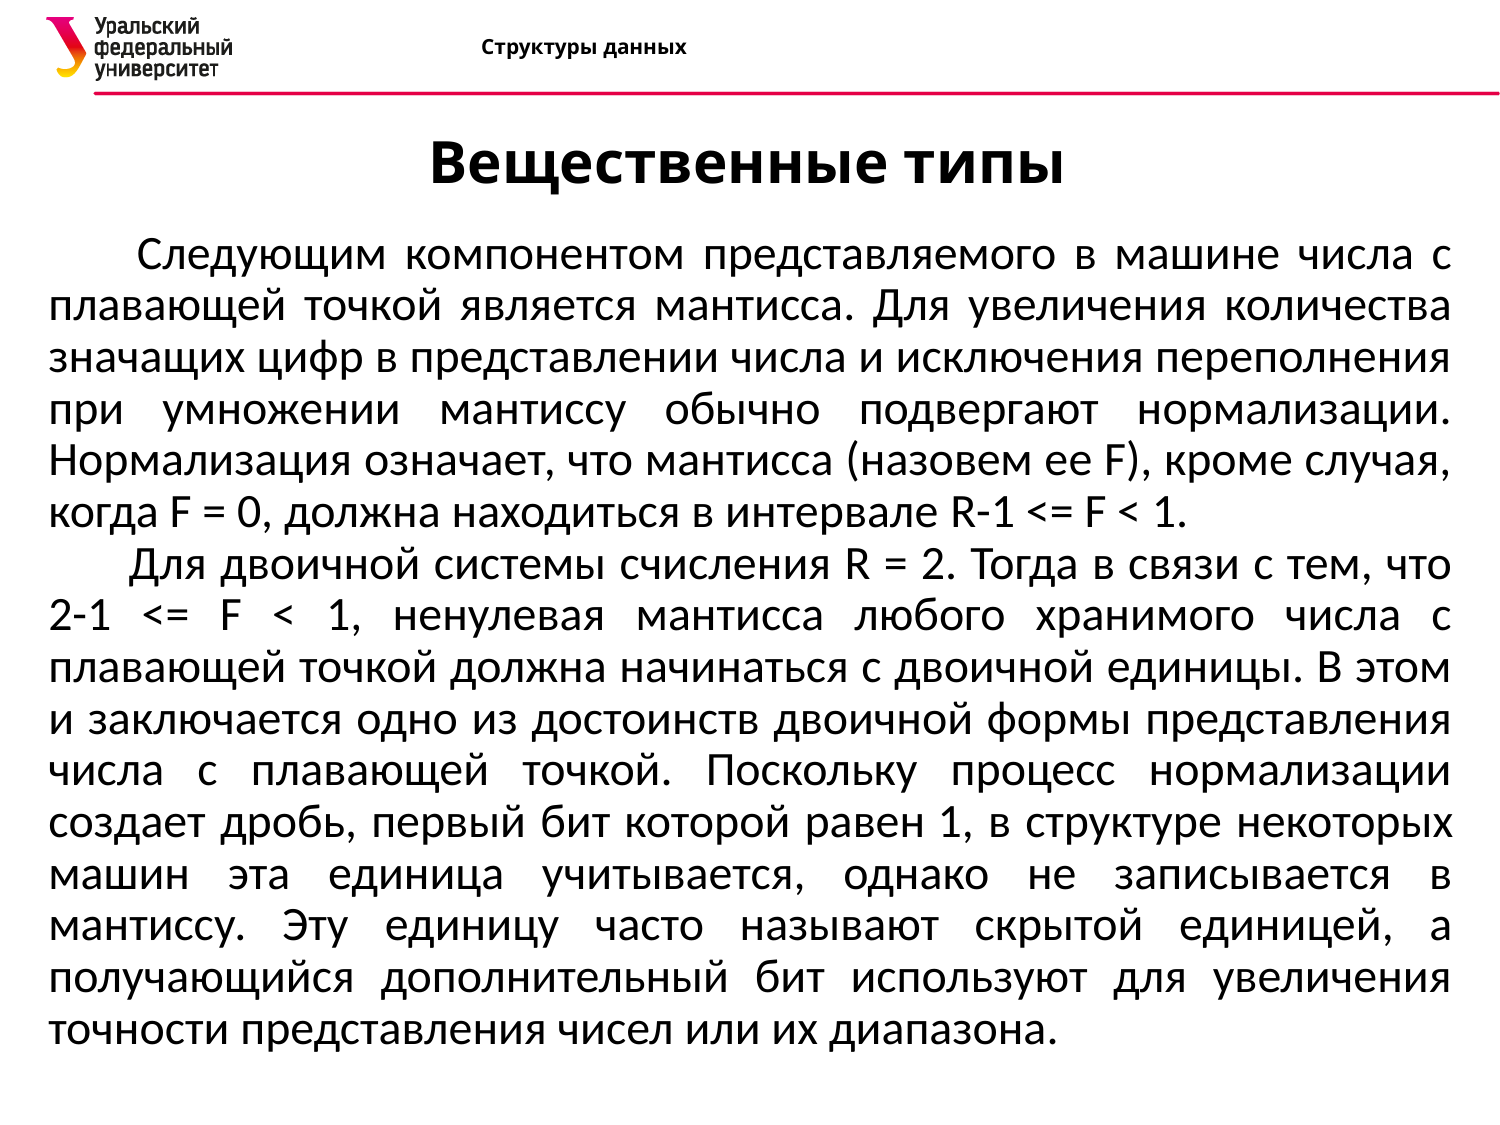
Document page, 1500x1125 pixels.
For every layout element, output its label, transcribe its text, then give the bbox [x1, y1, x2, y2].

text_box Следующим компонентом представляемого в машине числа с плавающей точкой является мантисса. Для увеличения количества значащих цифр в представлении числа и исключения переполнения при умножении мантиссу обычно подвергают нормализации. Нормализация означает, что мантисса (назовем ее F), кроме случая, когда F = 0, должна находиться в интервале R-1 <= F < 1. Для двоичной системы счисления R = 2. Тогда в связи с тем, что 2-1 <= F < 1, ненулевая мантисса любого хранимого числа с плавающей точкой должна начинаться с двоичной единицы. В этом и заключается одно из достоинств двоичной формы представления числа с плавающей точкой. Поскольку процесс нормализации создает дробь, первый бит которой равен 1, в структуре некоторых машин эта единица учитывается, однако не записывается в мантиссу. Эту единицу часто называют скрытой единицей, а получающийся дополнительный бит используют для увеличения точности представления чисел или их диапазона. [48, 227, 1454, 1115]
text_box Вещественные типы [74, 125, 1421, 196]
picture [0, 0, 1500, 103]
